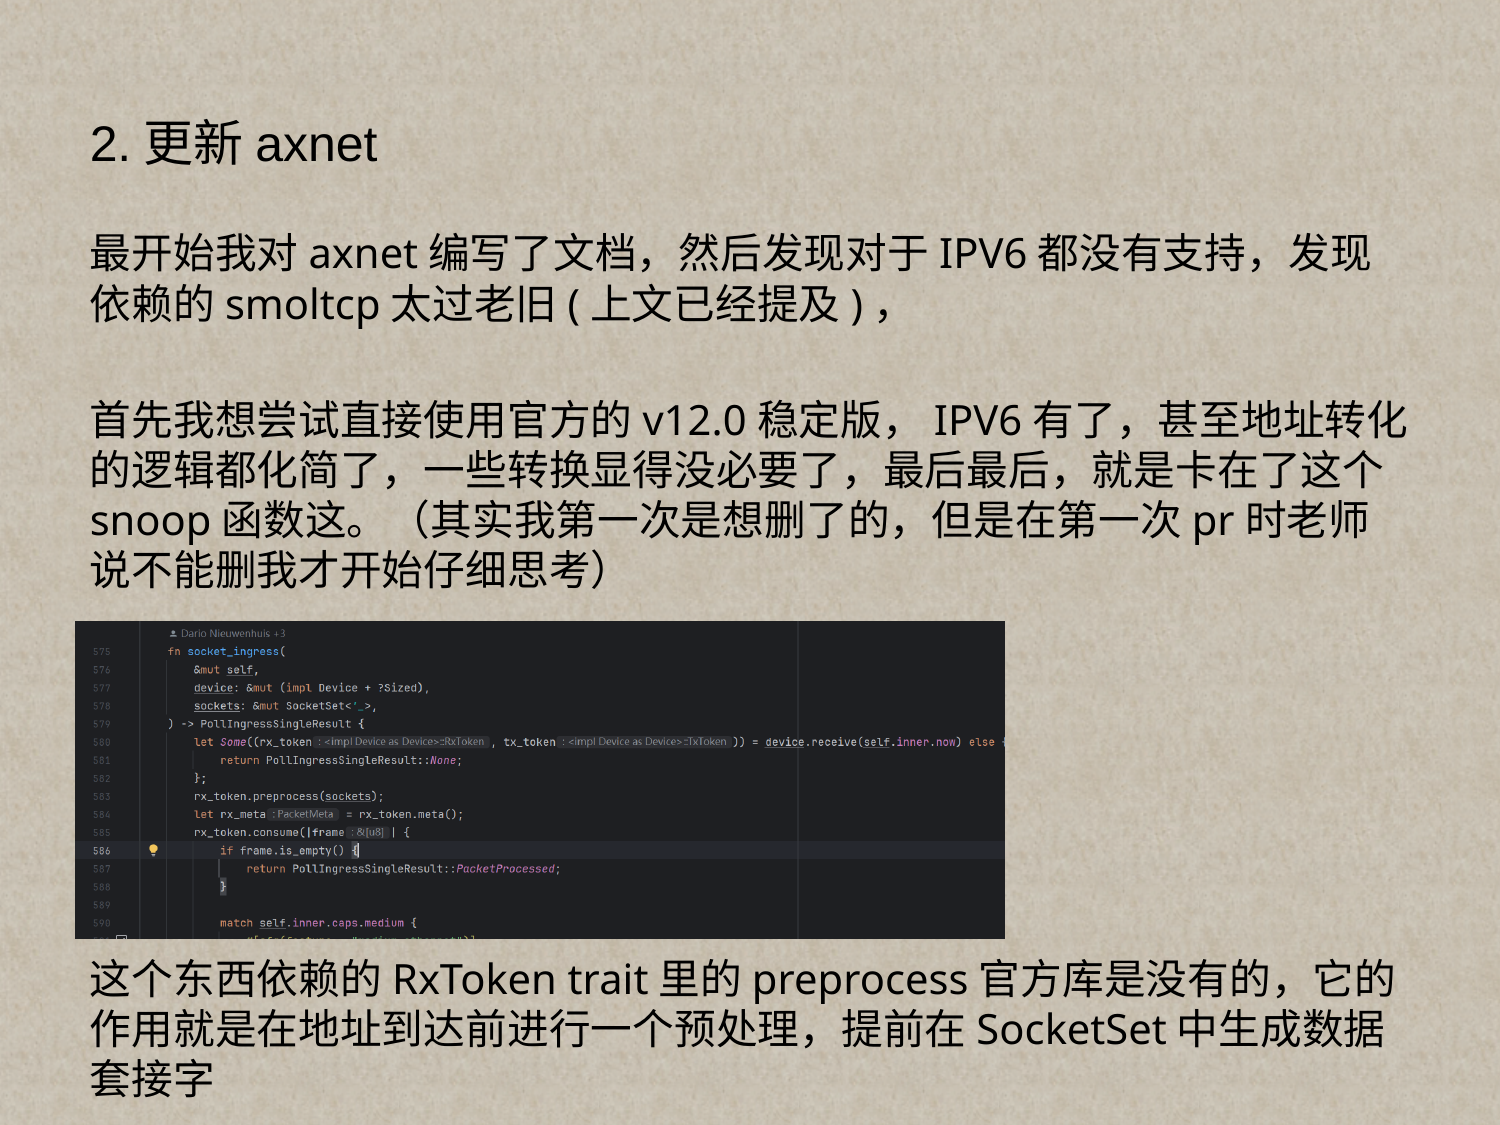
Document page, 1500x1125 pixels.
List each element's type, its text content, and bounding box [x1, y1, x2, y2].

picture [0, 0, 1500, 1125]
list 最开始我对axnet编写了文档，然后发现对于IPV6都没有支持，发现依赖的smoltcp太过老旧(上文已经提及)， 首先我想尝试直接使用官方的v12.0稳定版，IPV6有了，甚至地址转化的逻辑都化简了，一些转换显得没必要了，最后最后，就是卡在了这个snoop函数这。（其实我第一次是想删了的，但是在第一次pr时老师说不能删我才开始仔细思考） 这个东西依赖的RxToken trait里的preprocess官方库是没有的，它的作用就是在地址到达前进行一个预处理，提前在SocketSet中生成数据套接字 [74, 219, 1426, 963]
title 2.更新axnet [74, 46, 1426, 219]
